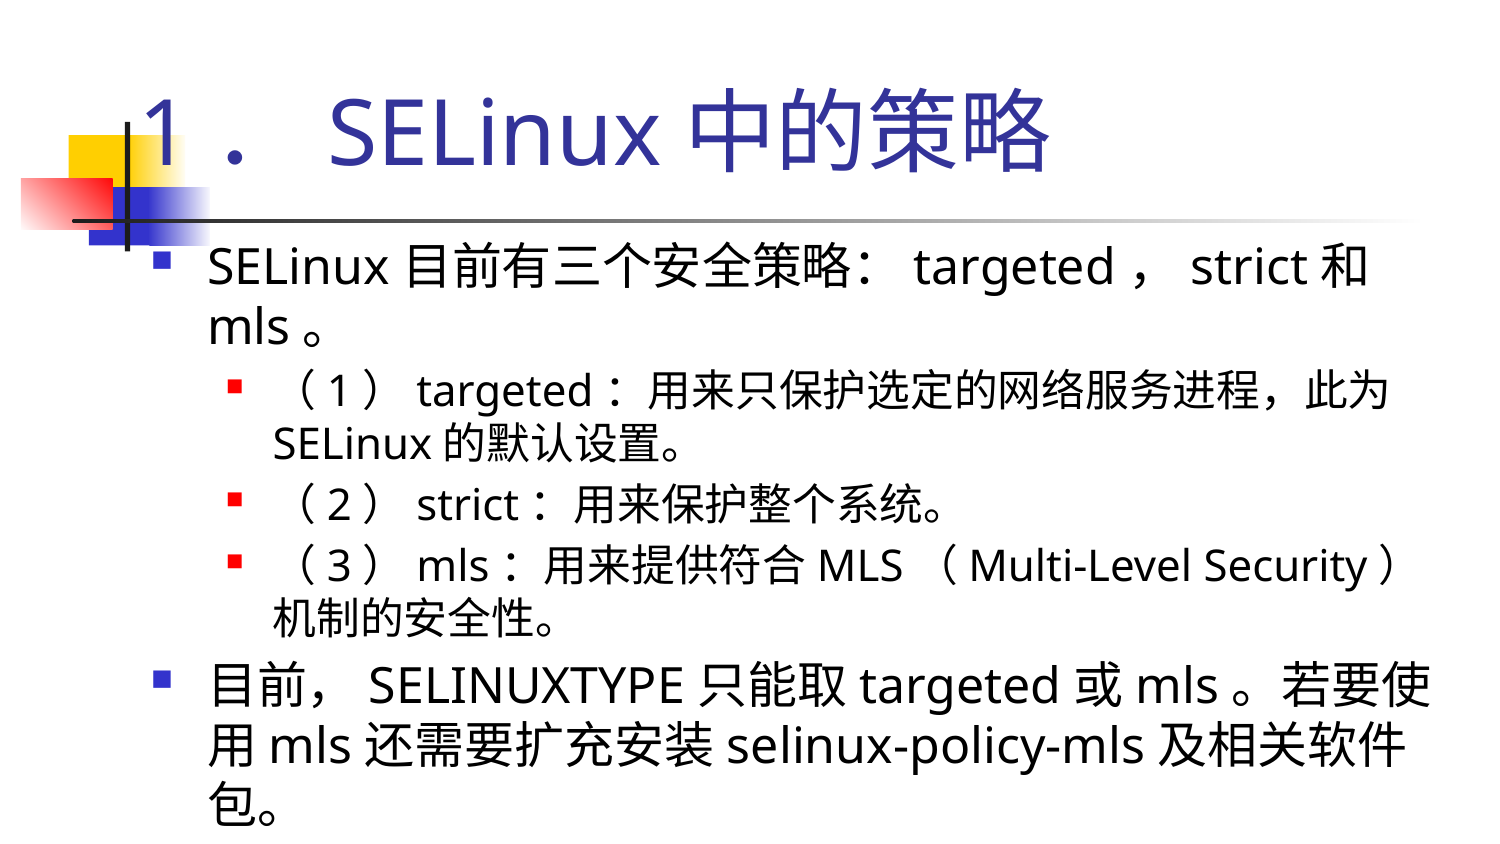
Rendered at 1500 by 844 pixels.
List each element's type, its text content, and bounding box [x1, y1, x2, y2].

title 1．SELinux中的策略 [123, 49, 1462, 192]
list SELinux目前有三个安全策略：targeted，strict和mls。 （1）targeted：用来只保护选定的网络服务进程，此为SELinux的默认设置。 （2）strict：用来保护整个系统。 （3）mls：用来提供符合MLS（Multi-Level Security）机制的安全性。 目前，SELINUXTYPE只能取targeted或mls。若要使用mls还需要扩充安装selinux-policy-mls及相关软件包。 [135, 226, 1469, 768]
